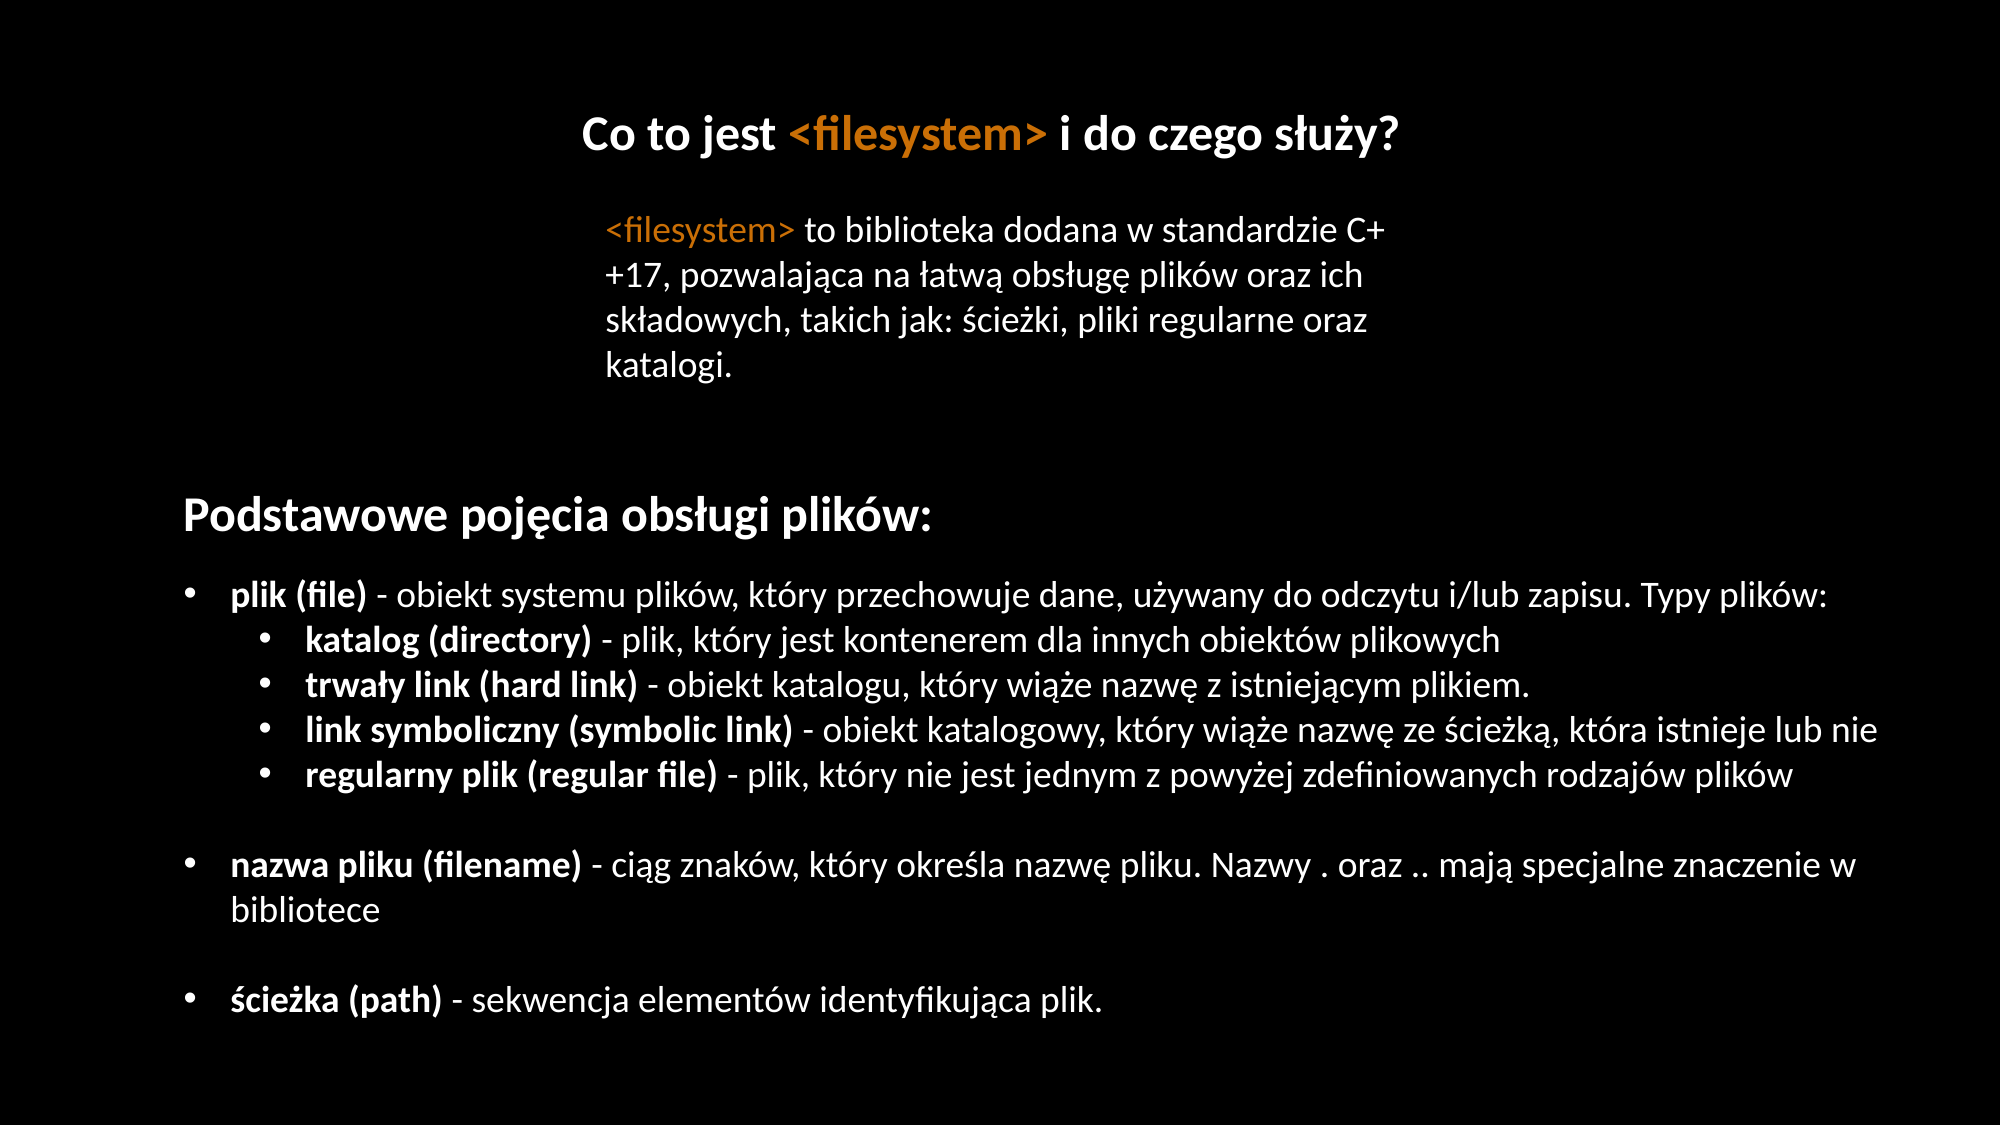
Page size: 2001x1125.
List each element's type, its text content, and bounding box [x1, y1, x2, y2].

text_box Co to jest <filesystem> i do czego służy? [567, 92, 1432, 168]
text_box <filesystem> to biblioteka dodana w standardzie C++17, pozwalająca na łatwą obsługę plików oraz ich składowych, takich jak: ścieżki, pliki regularne oraz katalogi. [590, 197, 1411, 393]
text_box plik (file) - obiekt systemu plików, który przechowuje dane, używany do odczytu i/lub zapisu. Typy plików: katalog (directory) - plik, który jest kontenerem dla innych obiektów plikowych trwały link (hard link) - obiekt katalogu, który wiąże nazwę z istniejącym plikiem. link symboliczny (symbolic link) - obiekt katalogowy, który wiąże nazwę ze ścieżką, która istnieje lub nie regularny plik (regular file) - plik, który nie jest jednym z powyżej zdefiniowanych rodzajów plików nazwa pliku (filename) - ciąg znaków, który określa nazwę pliku. Nazwy . oraz .. mają specjalne znaczenie w bibliotece ścieżka (path) - sekwencja elementów identyfikująca plik. [168, 562, 1957, 1028]
text_box Podstawowe pojęcia obsługi plików: [168, 474, 1033, 550]
